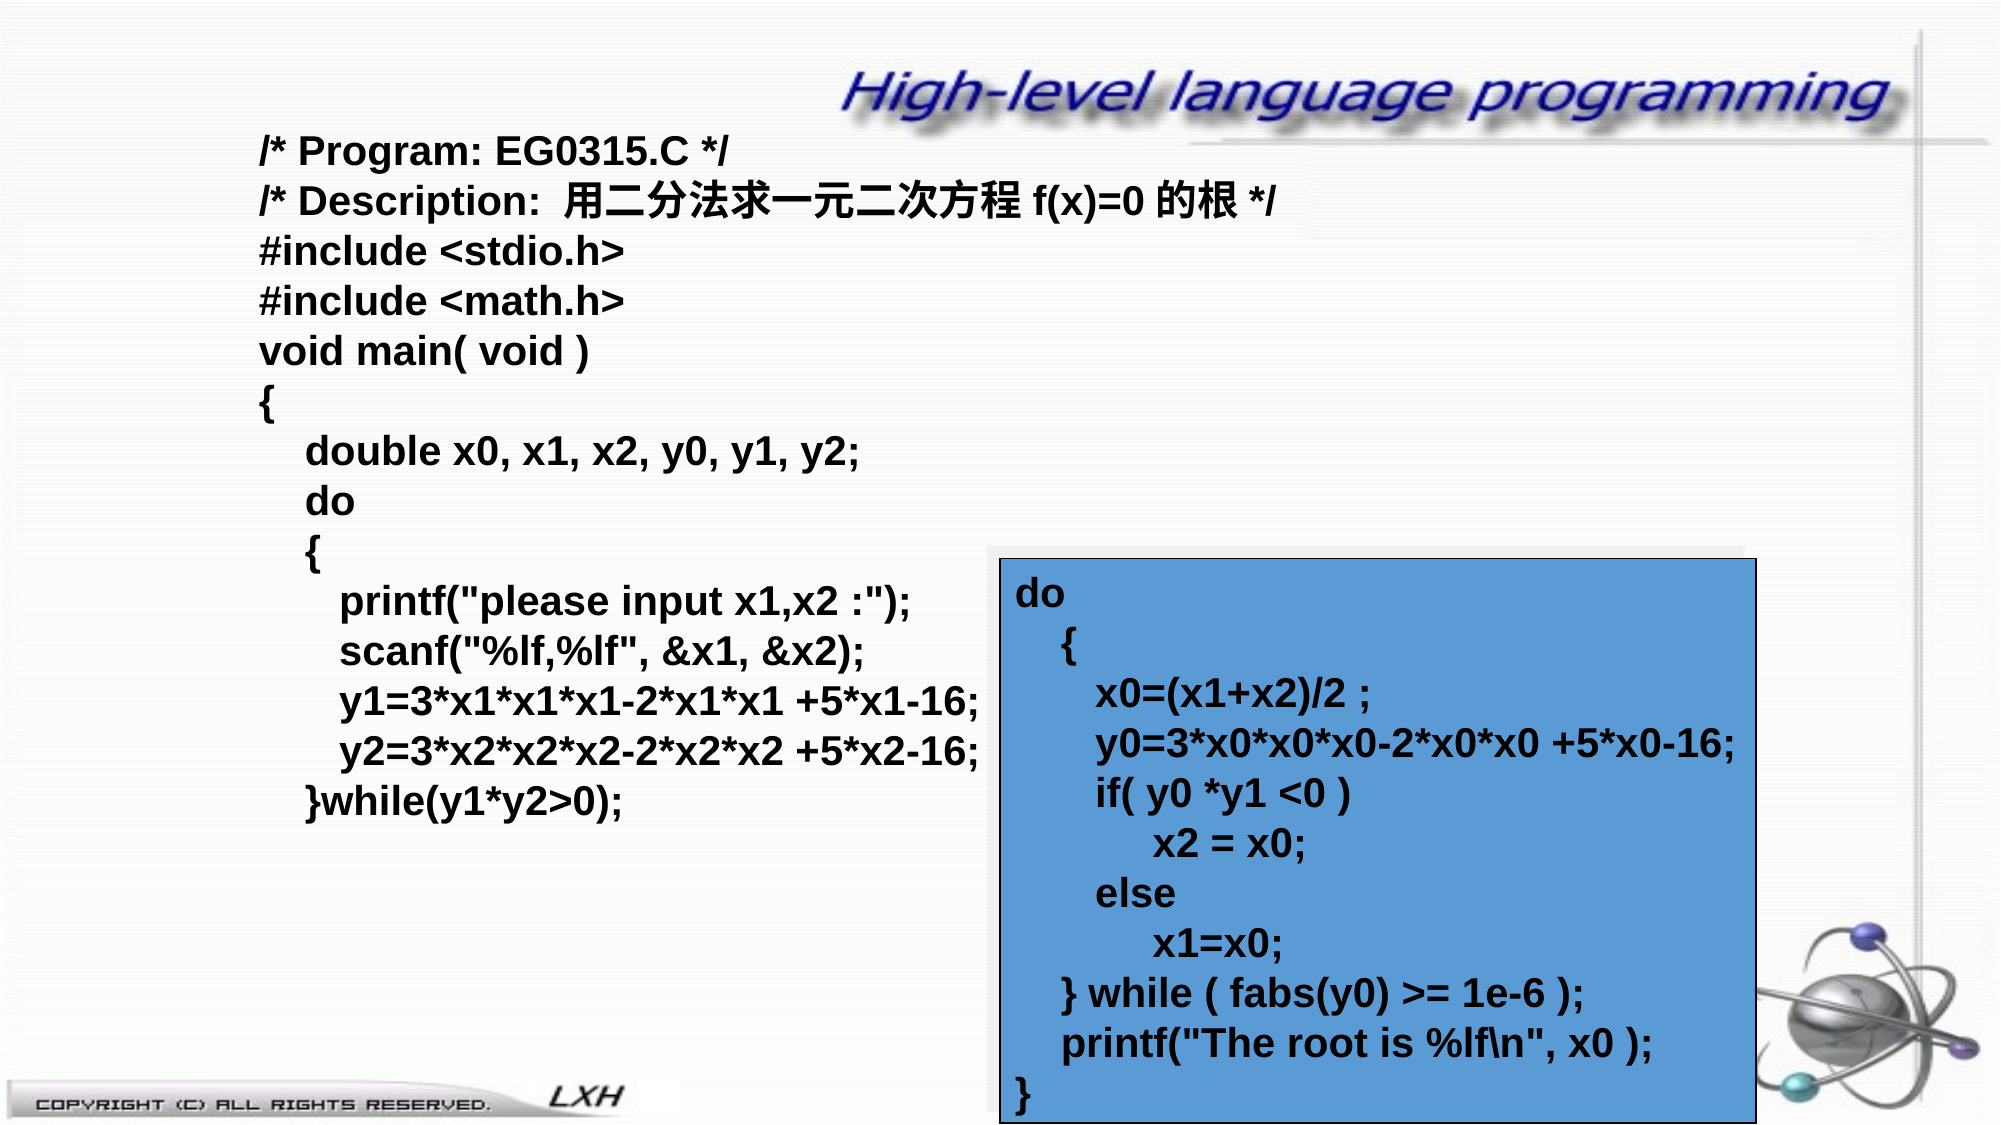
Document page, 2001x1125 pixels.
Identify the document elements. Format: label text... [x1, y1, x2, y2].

text_box /* Program: EG0315.C */ /* Description: 用二分法求一元二次方程f(x)=0的根*/ #include <stdio.h> #include <math.h> void main( void ) { double x0, x1, x2, y0, y1, y2; do { printf("please input x1,x2 :"); scanf("%lf,%lf", &x1, &x2); y1=3*x1*x1*x1-2*x1*x1 +5*x1-16; y2=3*x2*x2*x2-2*x2*x2 +5*x2-16; }while(y1*y2>0); [243, 116, 1615, 882]
text_box do { x0=(x1+x2)/2 ; y0=3*x0*x0*x0-2*x0*x0 +5*x0-16; if( y0 *y1 <0 ) x2 = x0; else x1=x0; } while ( fabs(y0) >= 1e-6 ); printf("The root is %lf\n", x0 ); } [999, 558, 1756, 1124]
picture [0, 0, 2001, 1125]
